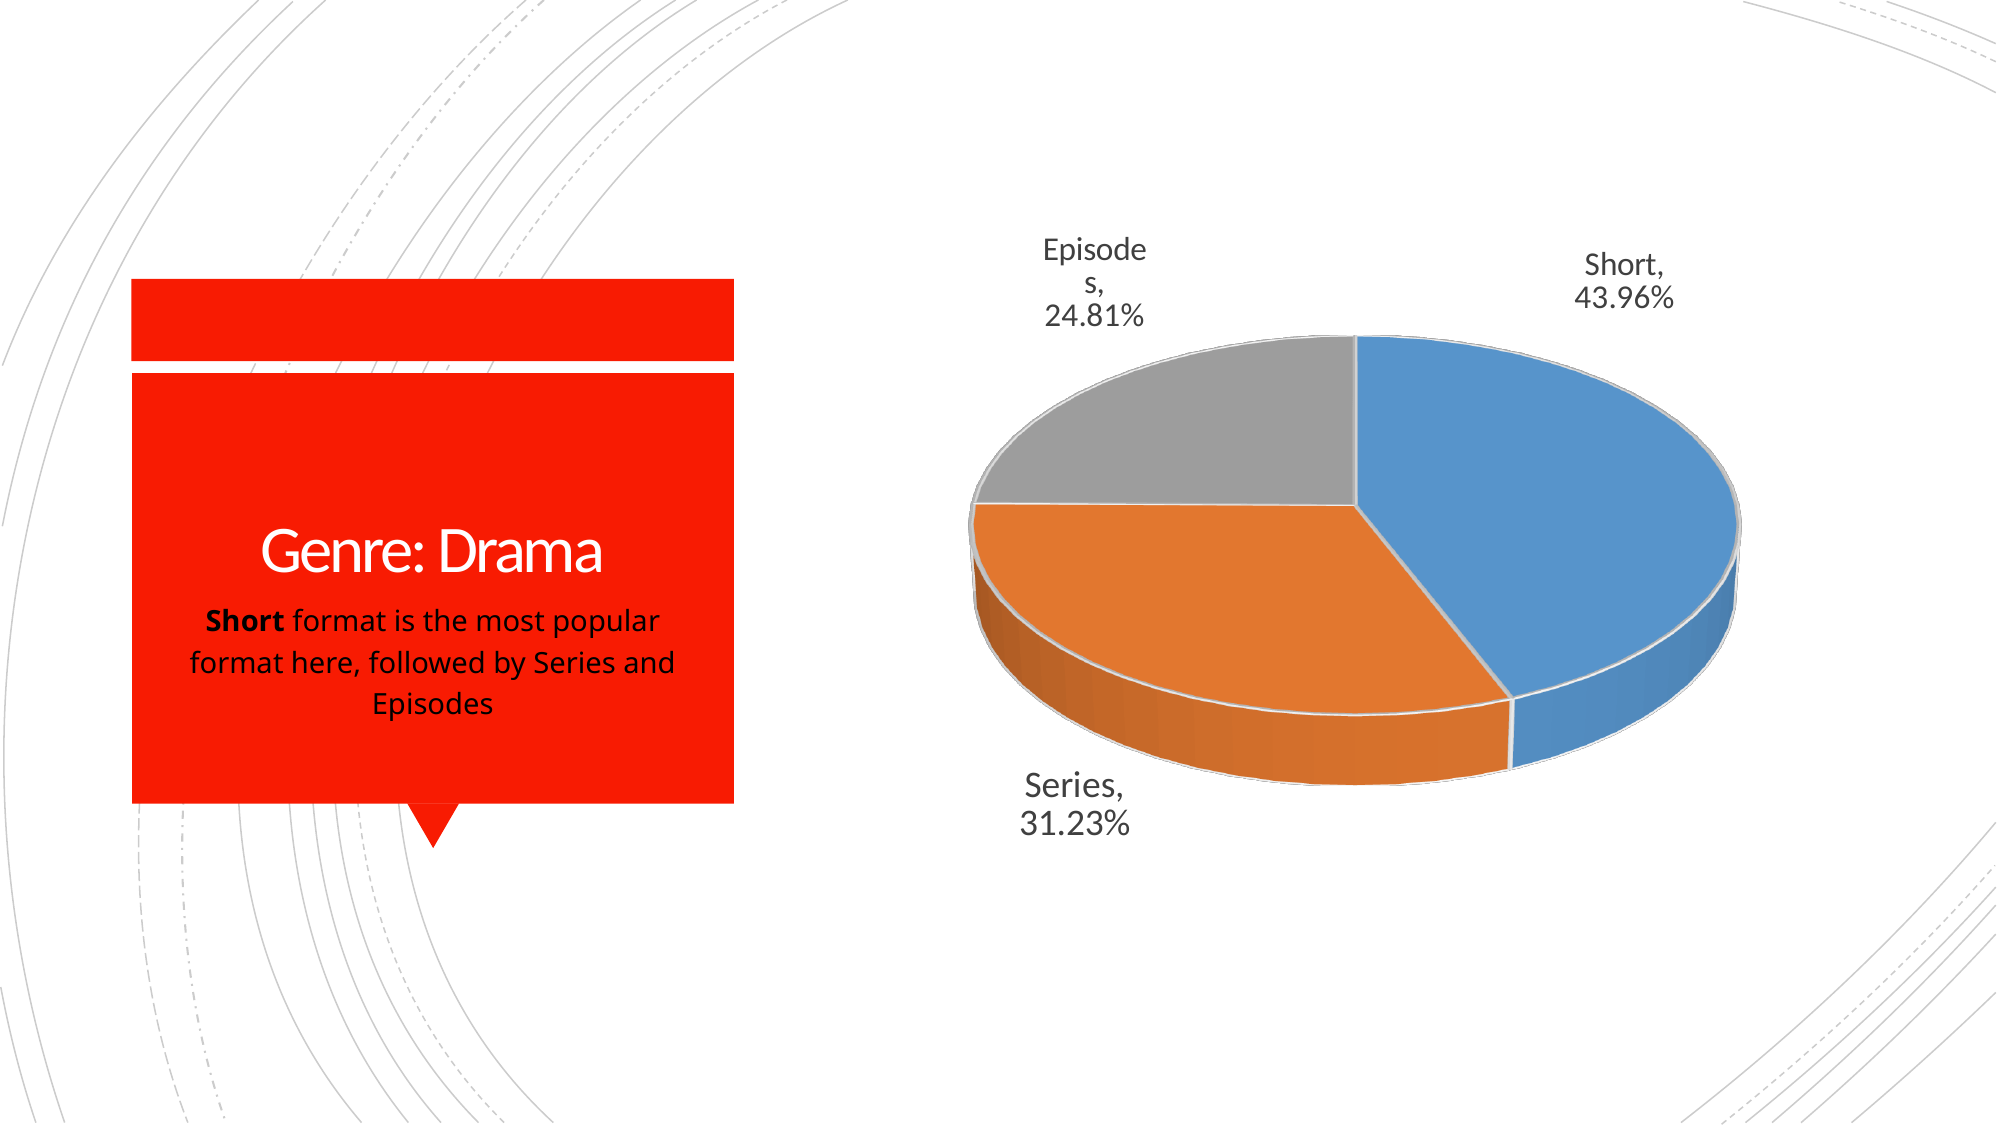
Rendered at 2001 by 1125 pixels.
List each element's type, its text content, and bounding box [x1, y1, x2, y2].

title Genre: Drama [145, 385, 721, 587]
list Short format is the most popular format here, followed by Series and Episodes [145, 587, 721, 788]
chart [837, 131, 1868, 994]
